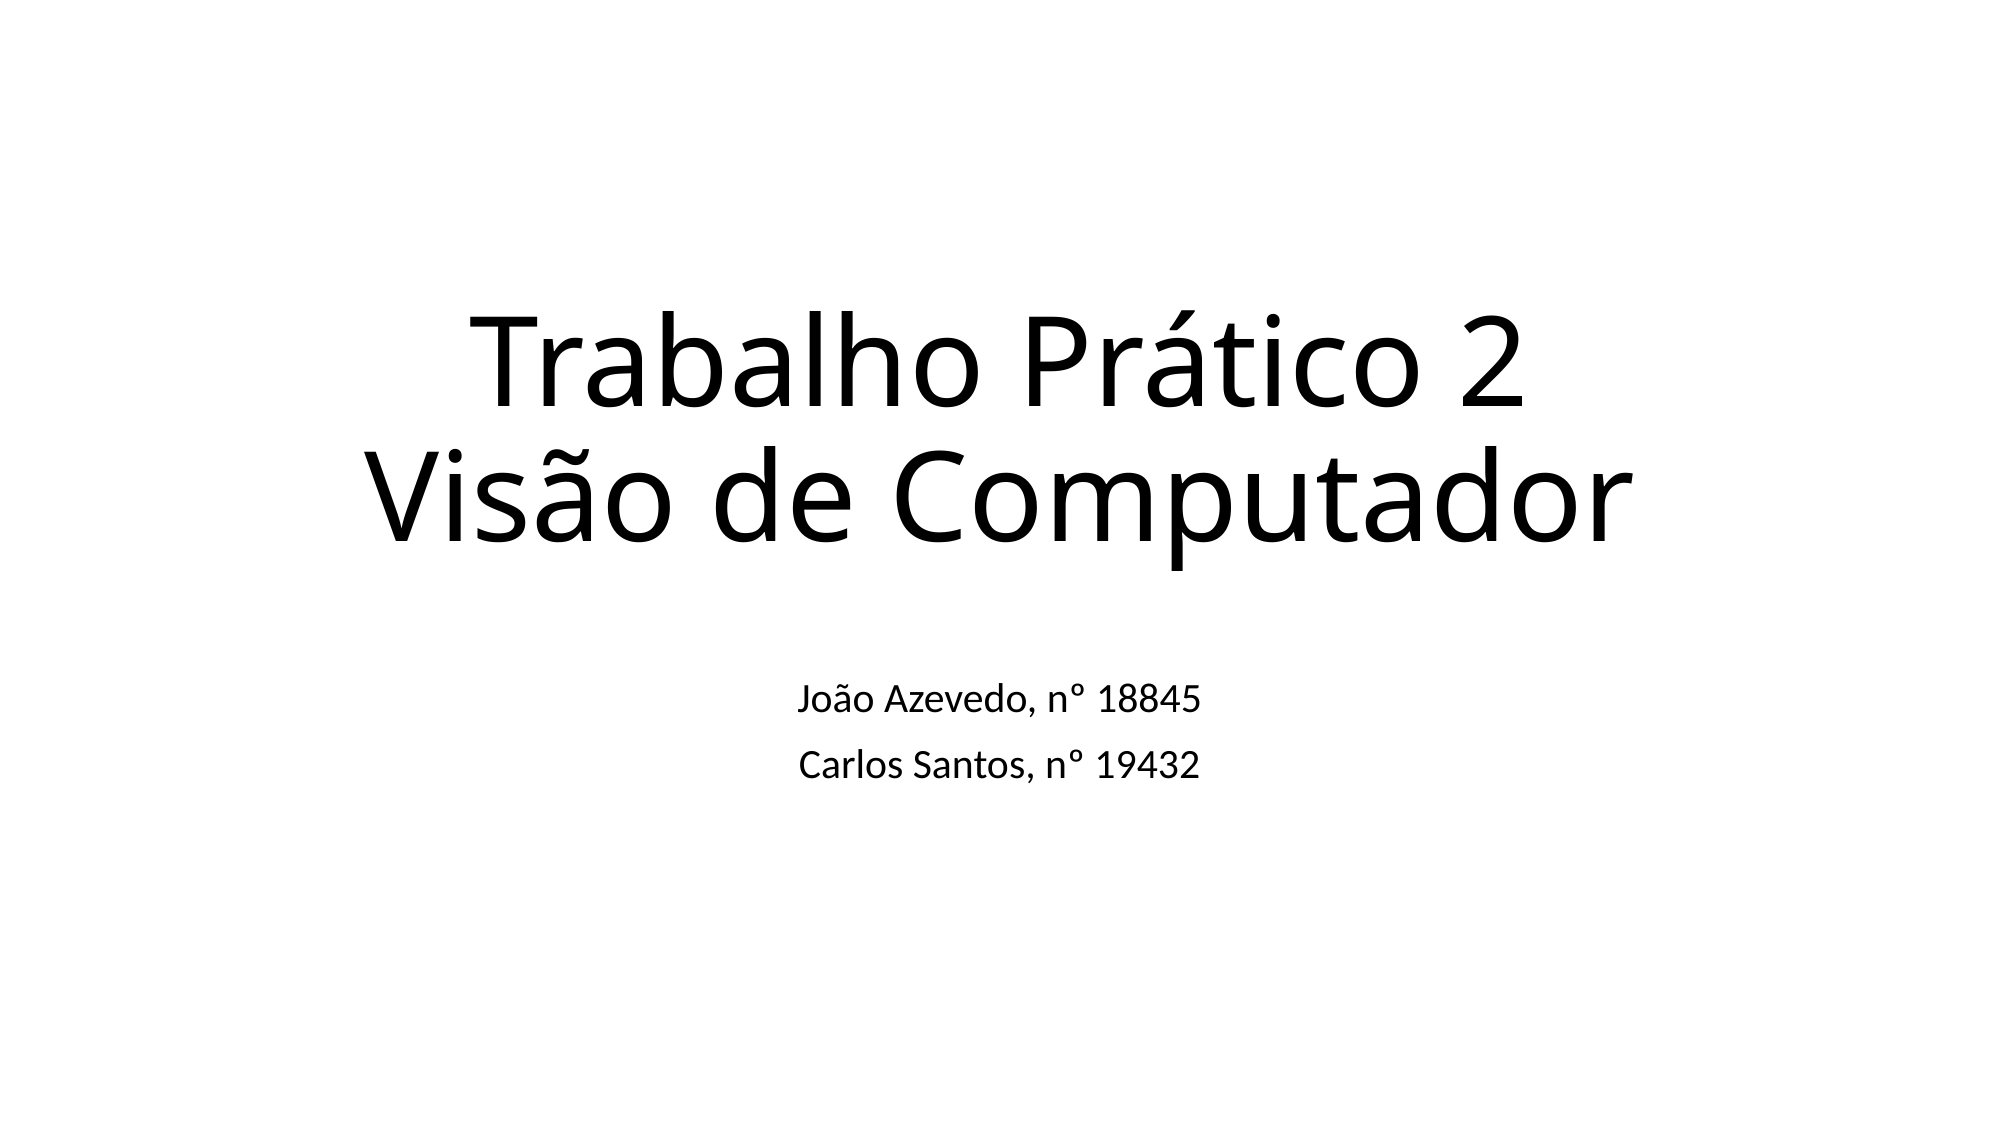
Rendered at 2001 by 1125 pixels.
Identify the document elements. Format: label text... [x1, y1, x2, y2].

title Trabalho Prático 2 Visão de Computador [249, 184, 1750, 576]
subtitle João Azevedo, nº 18845 Carlos Santos, nº 19432 [249, 669, 1750, 941]
